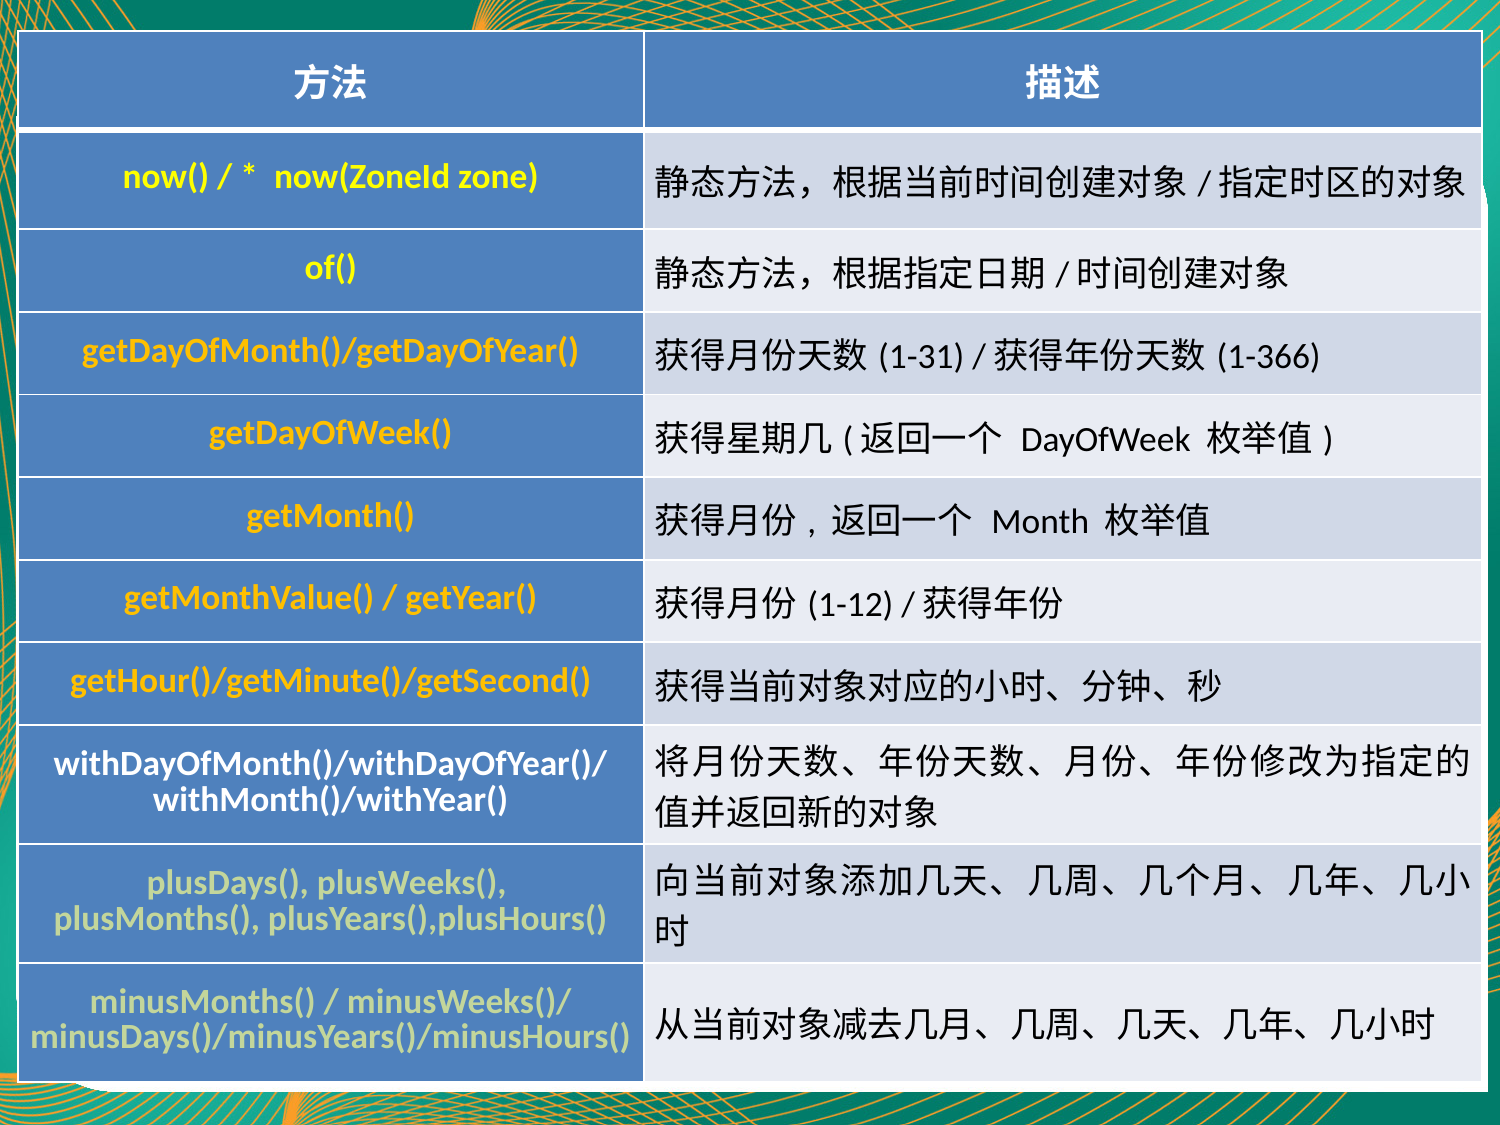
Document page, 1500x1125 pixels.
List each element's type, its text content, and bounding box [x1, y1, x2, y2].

table_cell 获得月份天数(1-31) /获得年份天数(1-366) [645, 313, 1481, 394]
table_cell 向当前对象添加几天、几周、几个月、几年、几小时 [645, 845, 1481, 962]
table_cell getDayOfWeek() [19, 395, 643, 476]
table_cell now() / * now(ZoneId zone) [19, 133, 643, 228]
table_cell getMonthValue() / getYear() [19, 561, 643, 641]
table_cell 将月份天数、年份天数、月份、年份修改为指定的值并返回新的对象 [645, 726, 1481, 843]
table_cell getDayOfMonth()/getDayOfYear() [19, 313, 643, 394]
table_cell getHour()/getMinute()/getSecond() [19, 643, 643, 724]
table_cell 从当前对象减去几月、几周、几天、几年、几小时 [645, 964, 1481, 1081]
table_cell 静态方法，根据当前时间创建对象/指定时区的对象 [645, 133, 1481, 228]
table_cell getMonth() [19, 478, 643, 559]
picture [0, 0, 1500, 1125]
table_cell 静态方法，根据指定日期/时间创建对象 [645, 230, 1481, 311]
table_cell 获得星期几(返回一个 DayOfWeek 枚举值) [645, 395, 1481, 476]
table_cell 获得当前对象对应的小时、分钟、秒 [645, 643, 1481, 724]
table_cell withDayOfMonth()/withDayOfYear()/ withMonth()/withYear() [19, 726, 643, 843]
table_cell plusDays(), plusWeeks(), plusMonths(), plusYears(),plusHours() [19, 845, 643, 962]
table_cell 获得月份(1-12) /获得年份 [645, 561, 1481, 641]
table_header 方法 [19, 32, 643, 127]
table_cell of() [19, 230, 643, 311]
table_cell minusMonths() / minusWeeks()/ minusDays()/minusYears()/minusHours() [19, 964, 643, 1081]
table_cell 获得月份, 返回一个 Month 枚举值 [645, 478, 1481, 559]
table_header 描述 [645, 32, 1481, 127]
